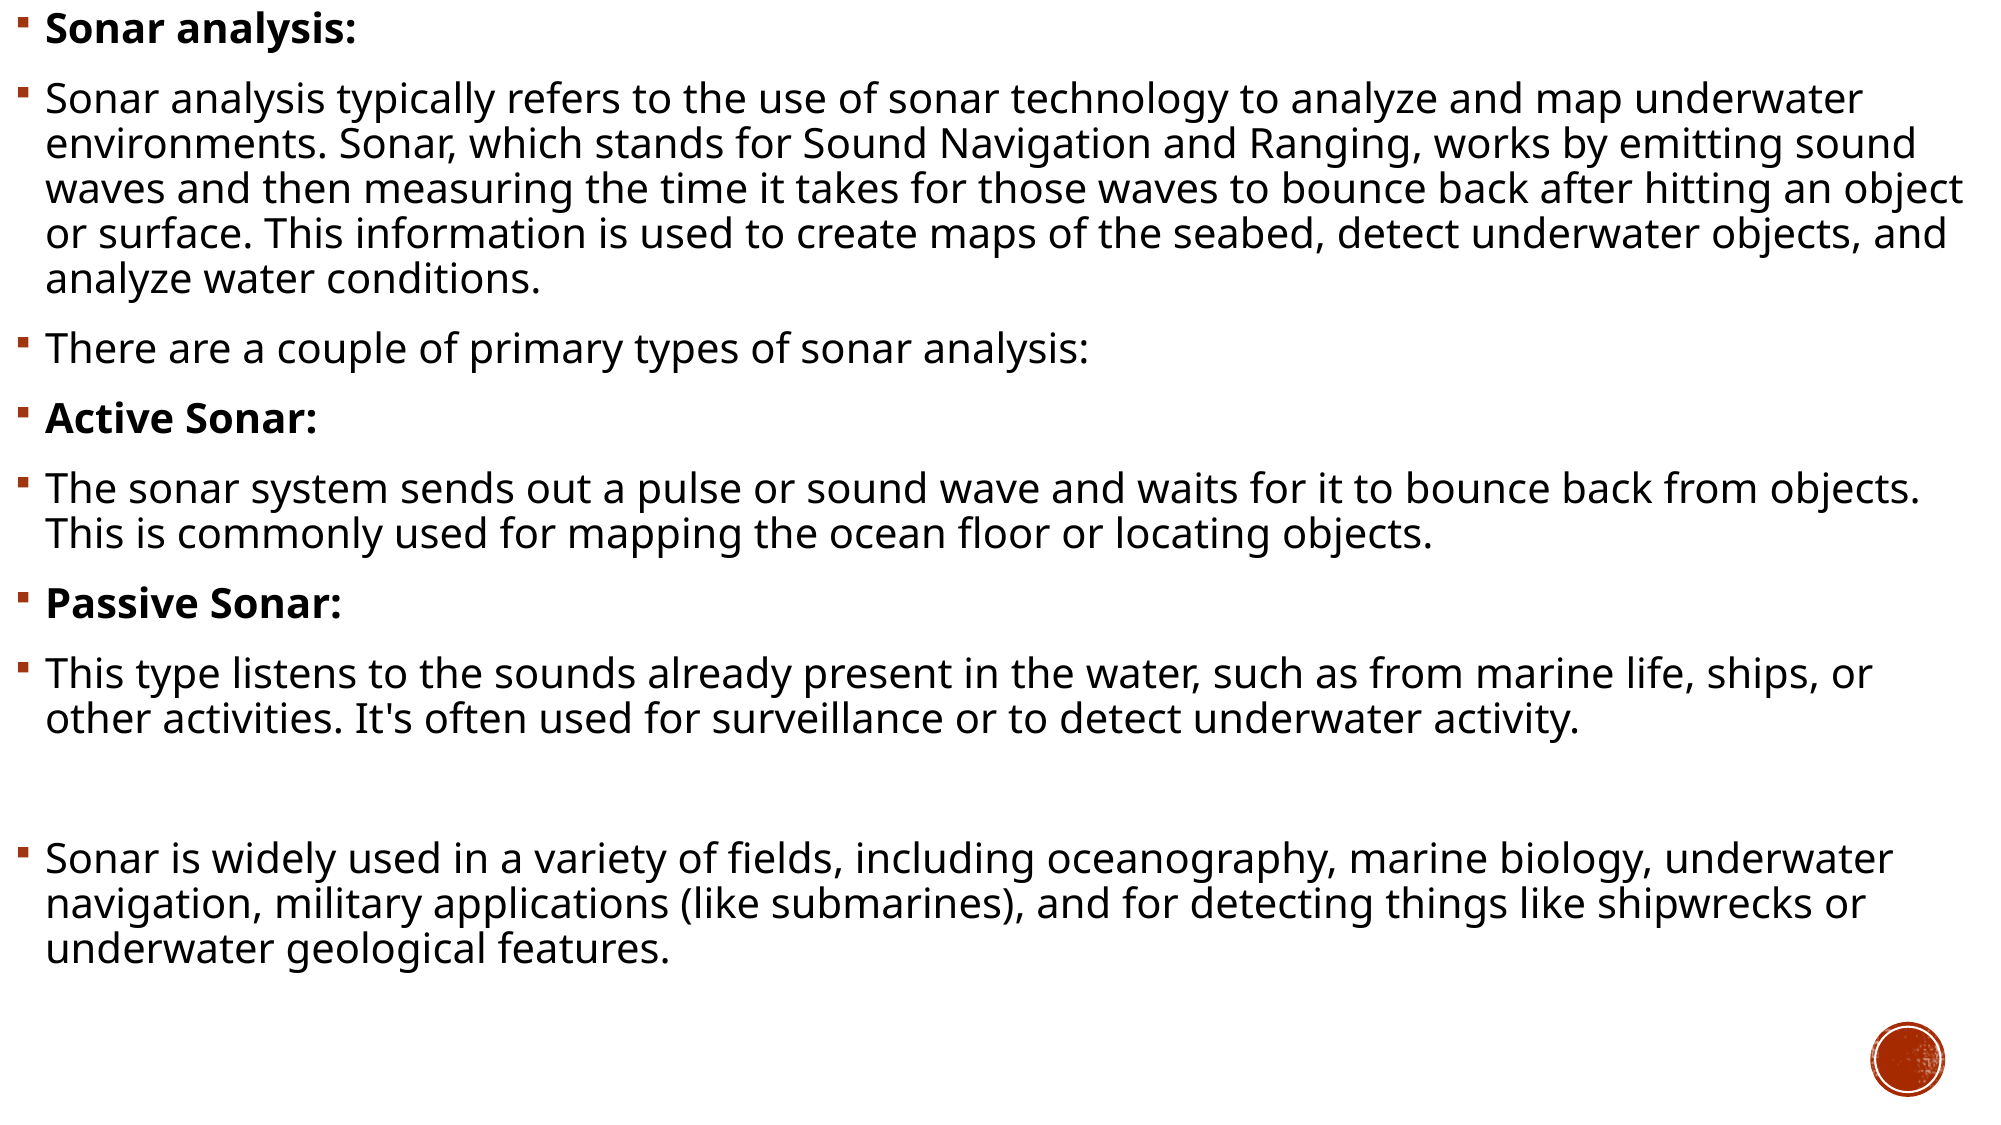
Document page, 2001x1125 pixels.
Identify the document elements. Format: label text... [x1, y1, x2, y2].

list Sonar analysis: Sonar analysis typically refers to the use of sonar technology to analyze and map underwater environments. Sonar, which stands for Sound Navigation and Ranging, works by emitting sound waves and then measuring the time it takes for those waves to bounce back after hitting an object or surface. This information is used to create maps of the seabed, detect underwater objects, and analyze water conditions. There are a couple of primary types of sonar analysis: Active Sonar: The sonar system sends out a pulse or sound wave and waits for it to bounce back from objects. This is commonly used for mapping the ocean floor or locating objects. Passive Sonar: This type listens to the sounds already present in the water, such as from marine life, ships, or other activities. It's often used for surveillance or to detect underwater activity. Sonar is widely used in a variety of fields, including oceanography, marine biology, underwater navigation, military applications (like submarines), and for detecting things like shipwrecks or underwater geological features. [0, 0, 2000, 1125]
